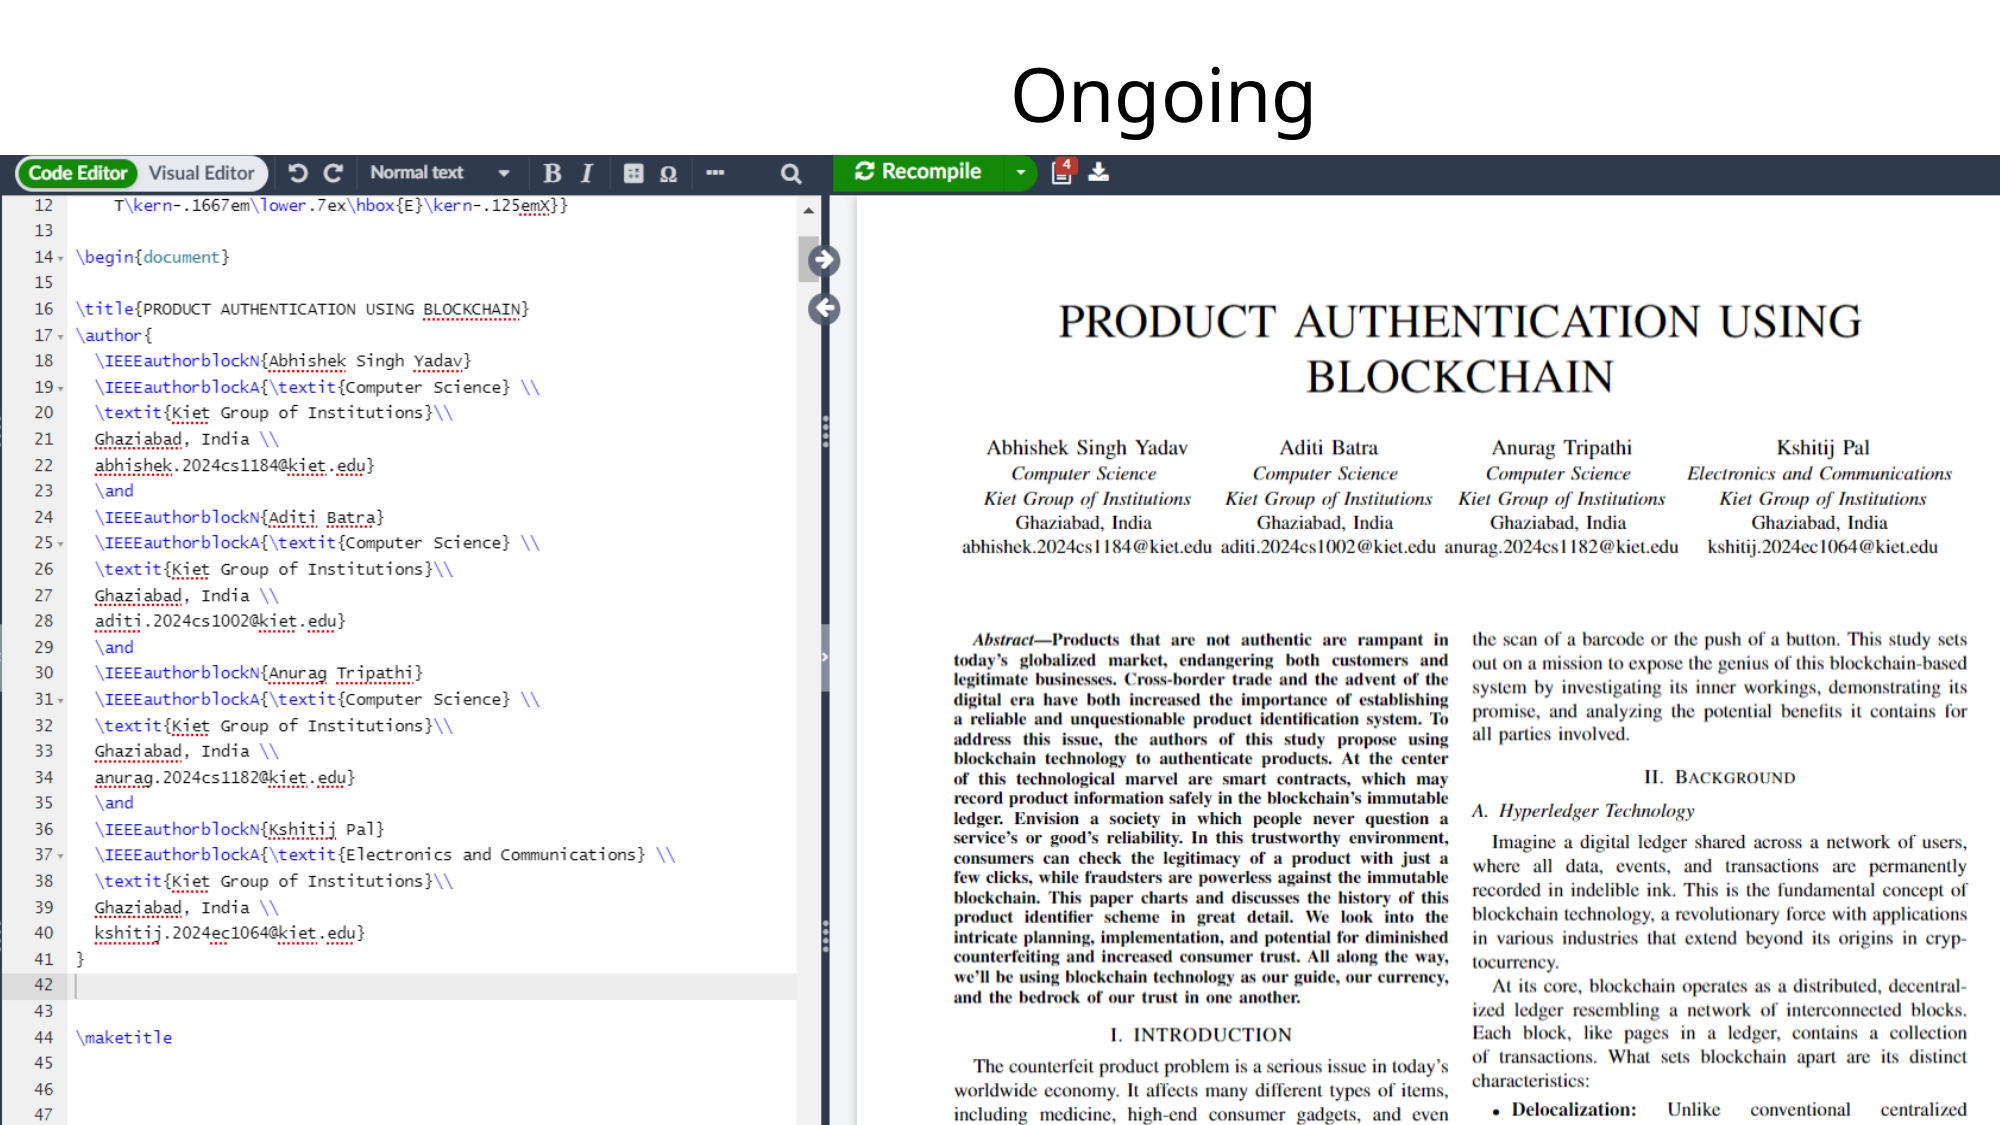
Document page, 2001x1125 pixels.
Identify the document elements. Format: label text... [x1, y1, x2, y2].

text_box RESEARCH PAPER STATUS- Ongoing [61, 40, 1600, 145]
picture [0, 155, 2000, 1125]
